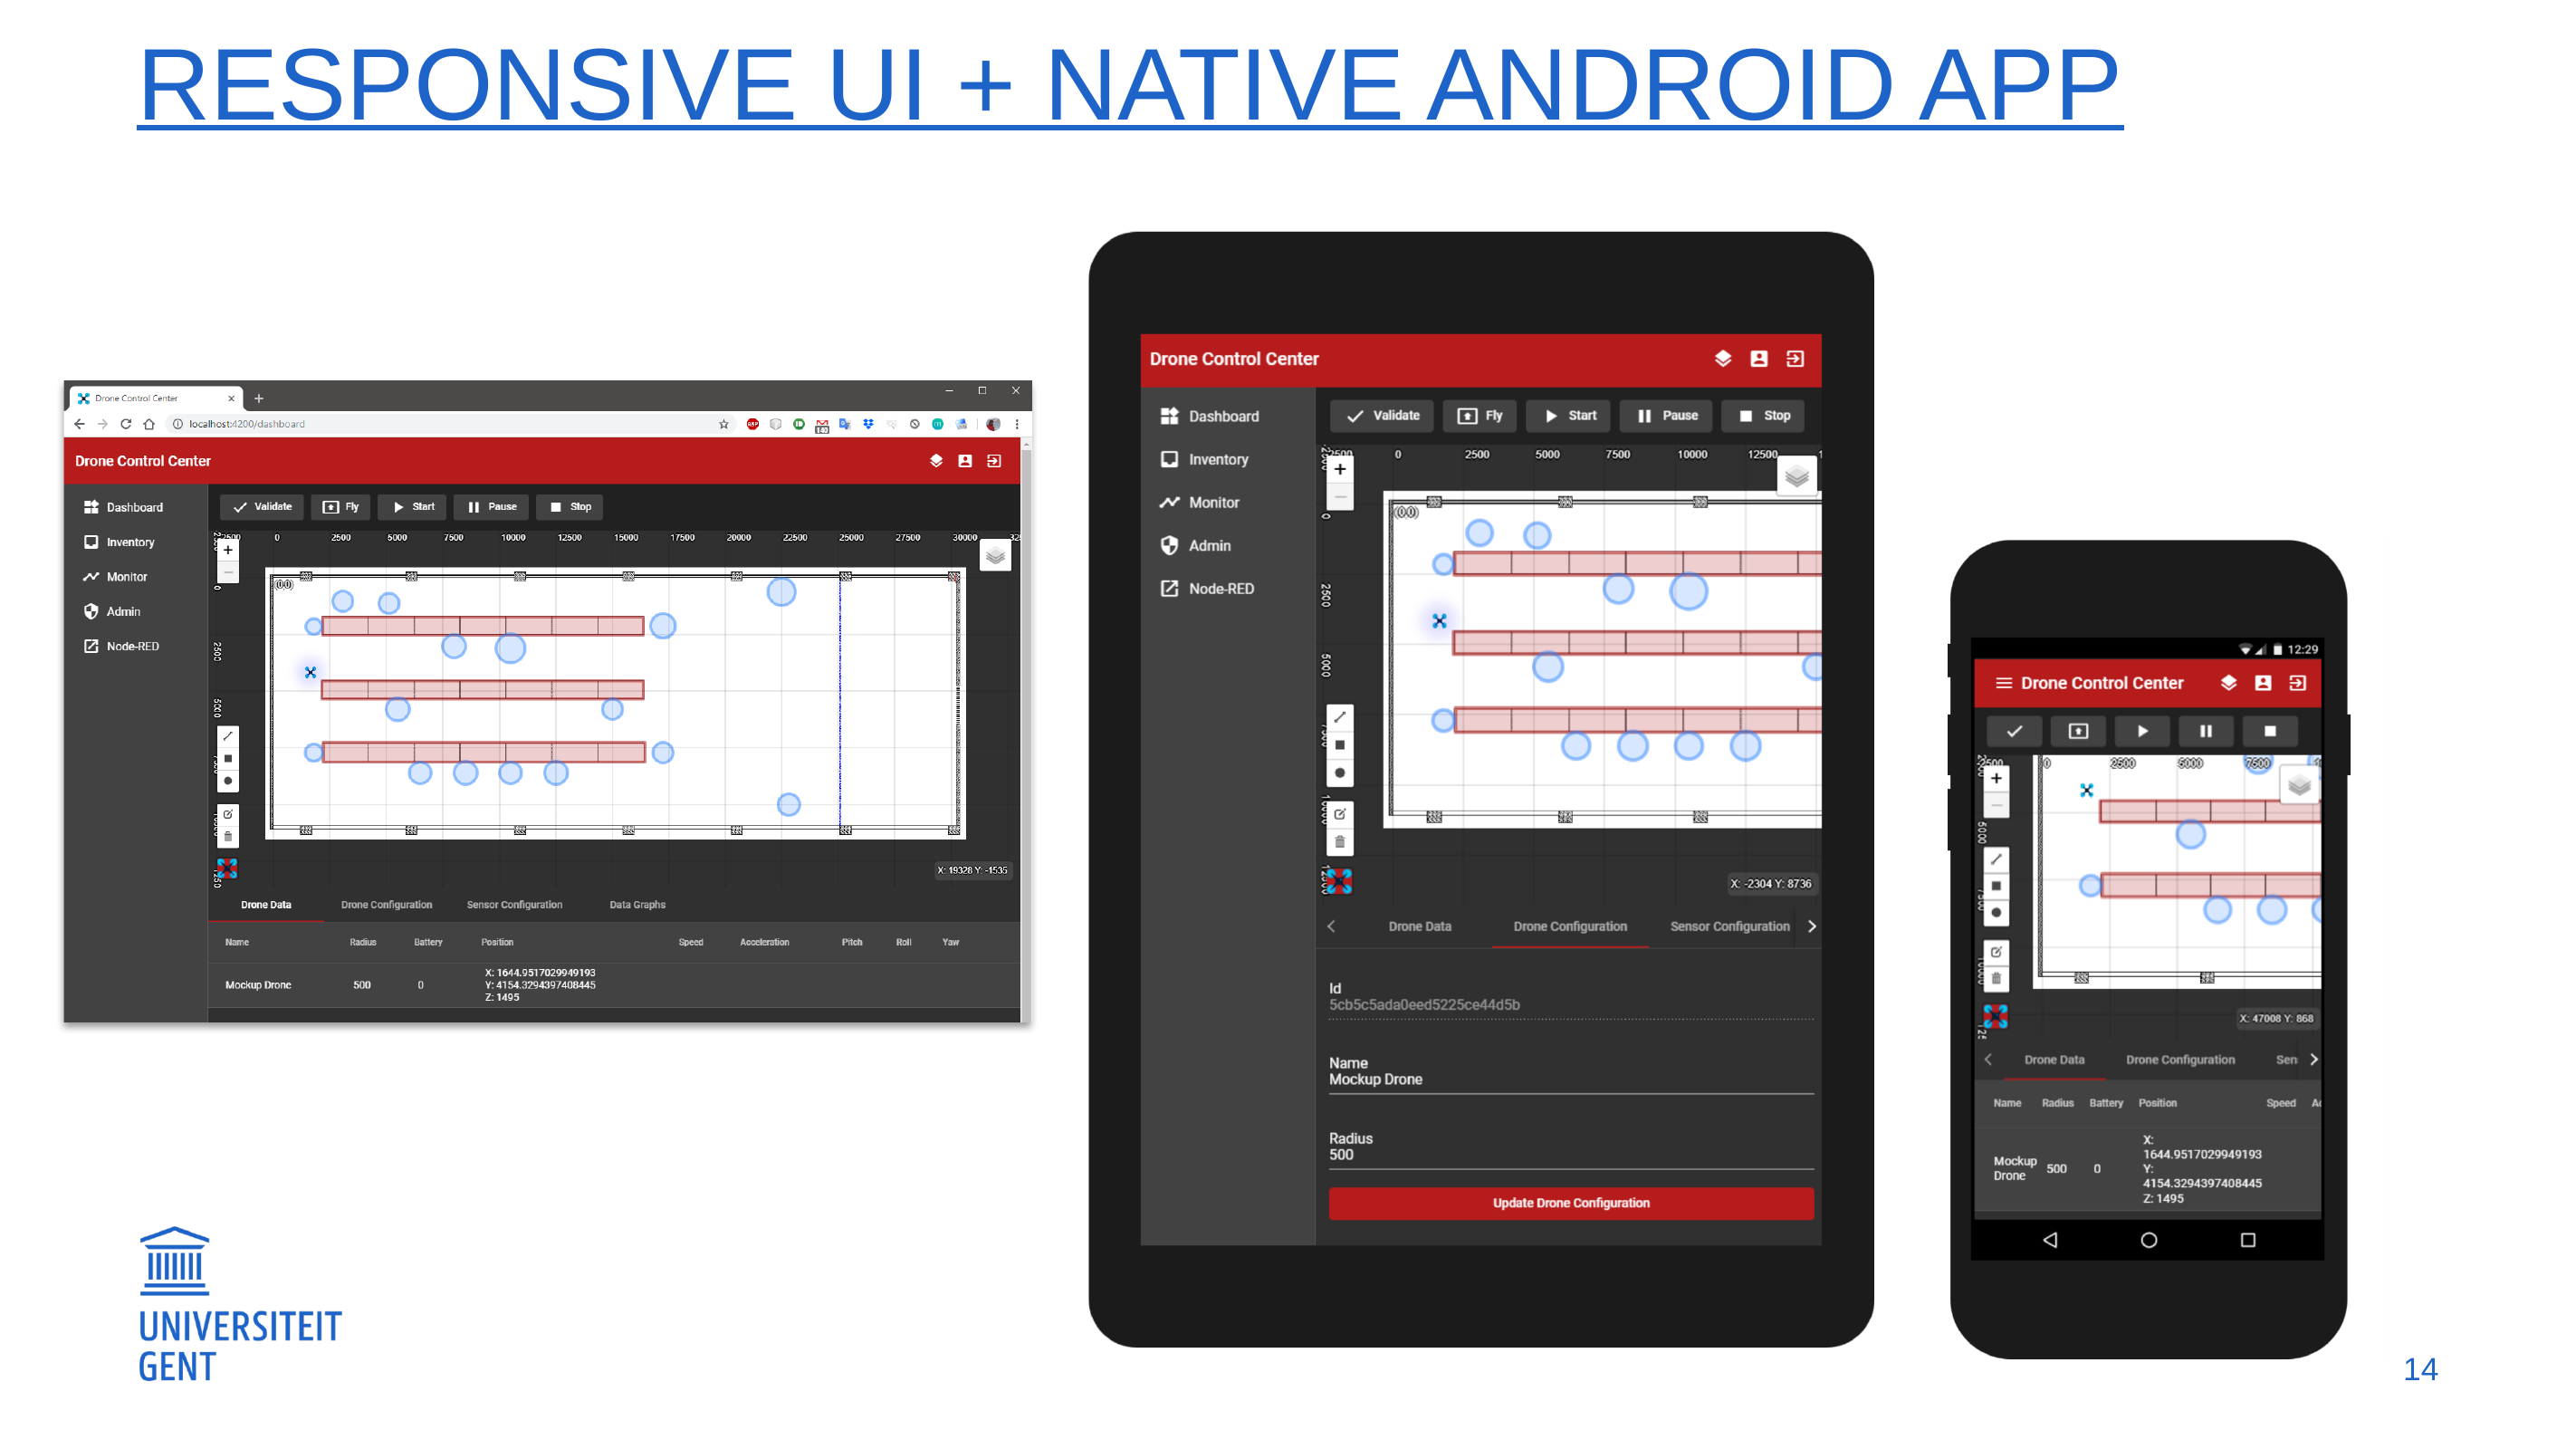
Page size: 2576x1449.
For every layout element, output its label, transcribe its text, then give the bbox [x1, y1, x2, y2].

picture [63, 379, 1032, 1022]
picture [72, 1174, 415, 1449]
title Responsive UI + native android app [123, 20, 2456, 149]
picture [1048, 212, 2385, 1367]
slide_number 14 [2315, 1329, 2453, 1407]
